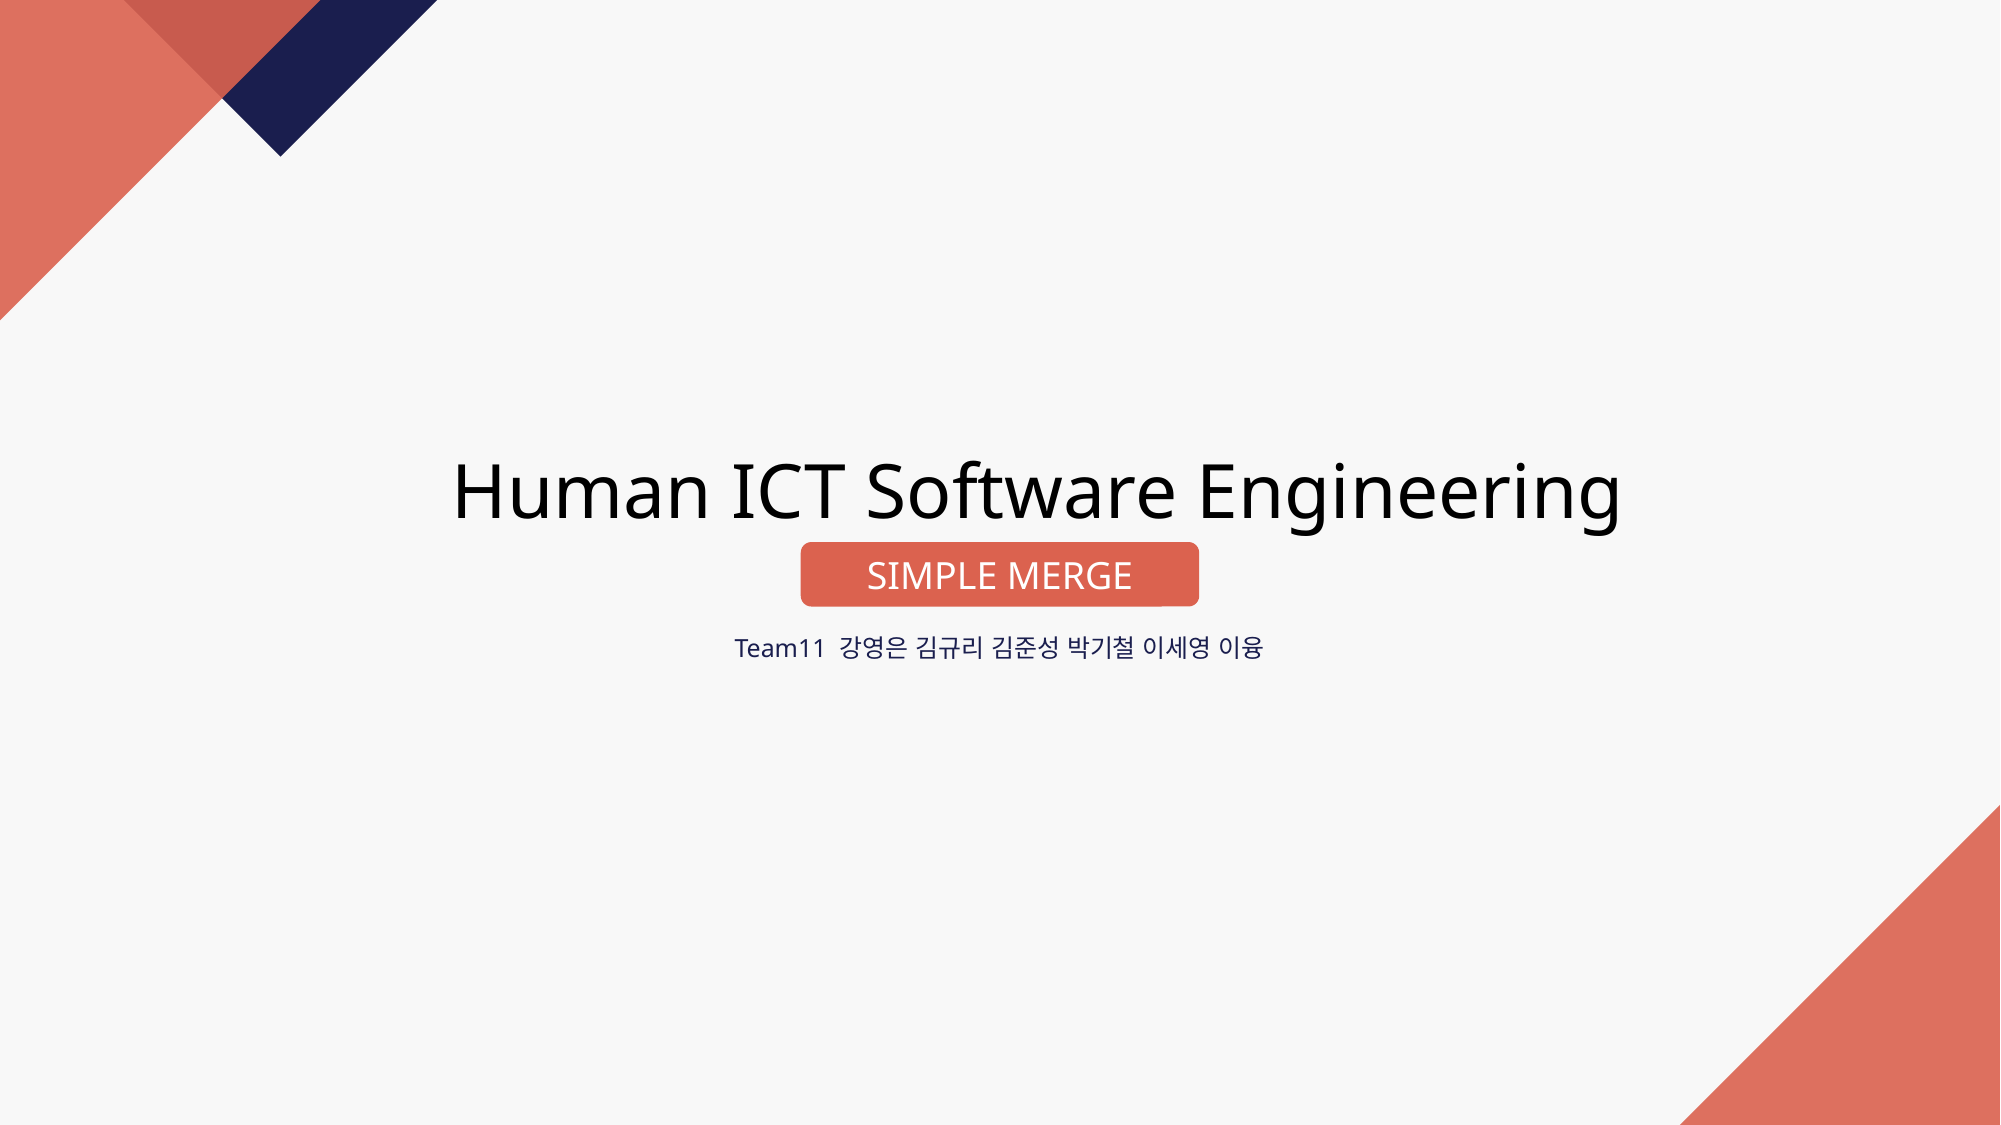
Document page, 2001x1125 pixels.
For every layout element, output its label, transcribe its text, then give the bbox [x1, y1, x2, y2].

text_box Human ICT Software Engineering [437, 435, 1918, 541]
text_box Team11 강영은 김규리 김준성 박기철 이세영 이융 [493, 625, 1507, 670]
text_box SIMPLE MERGE [799, 540, 1201, 608]
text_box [0, 0, 392, 321]
text_box [1678, 803, 2000, 1125]
